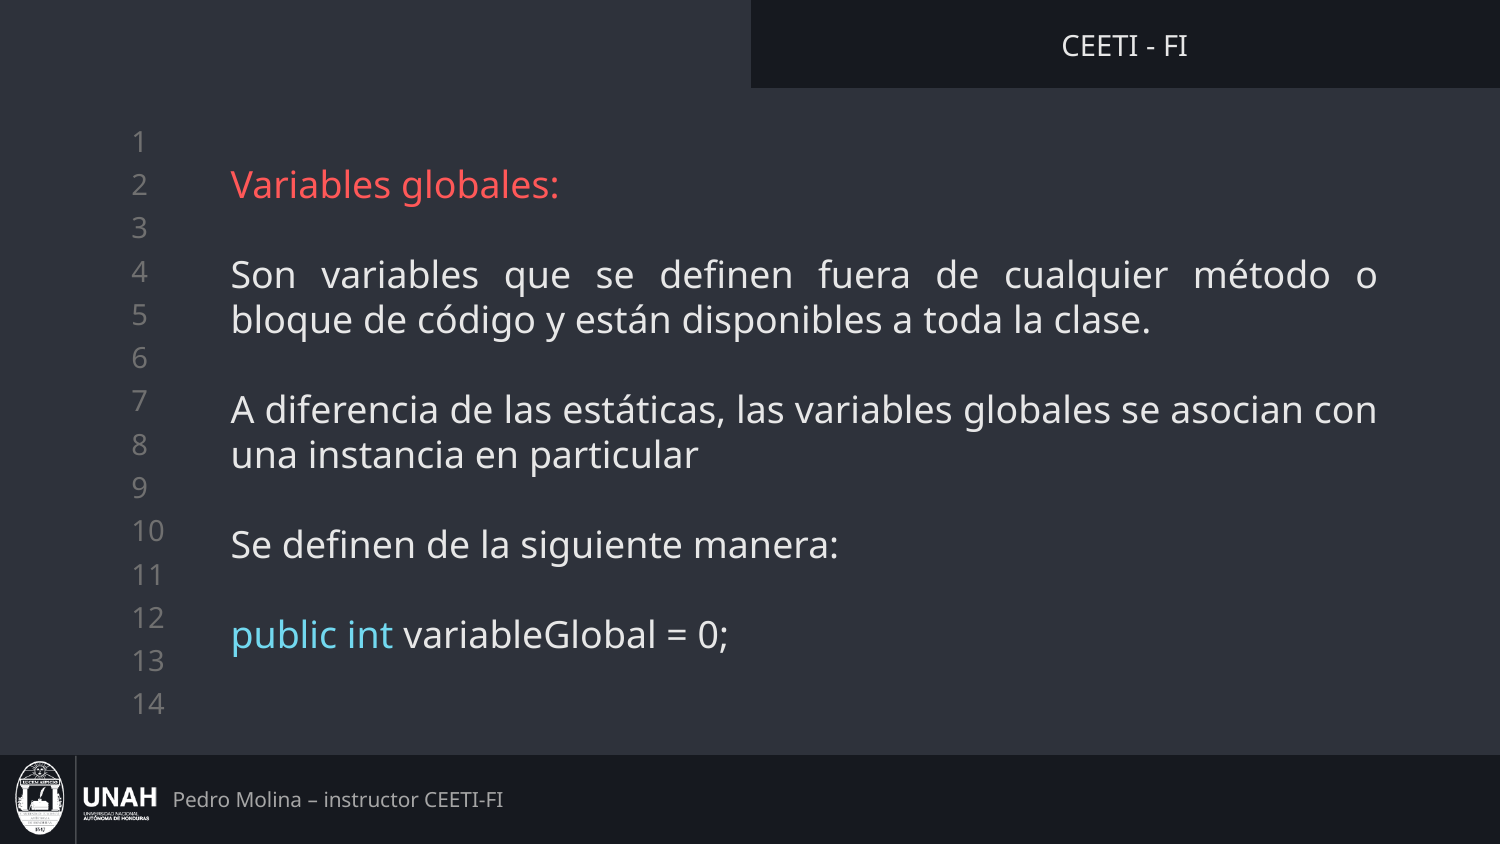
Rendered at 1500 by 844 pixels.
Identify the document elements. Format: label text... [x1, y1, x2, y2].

subtitle Pedro Molina – instructor CEETI-FI [163, 770, 693, 829]
subtitle Variables globales: Son variables que se definen fuera de cualquier método o bloque de código y están disponibles a toda la clase. A diferencia de las estáticas, las variables globales se asocian con una instancia en particular Se definen de la siguiente manera: public int variableGlobal = 0; [215, 111, 1394, 706]
picture [11, 750, 158, 844]
subtitle CEETI - FI [750, 15, 1500, 74]
